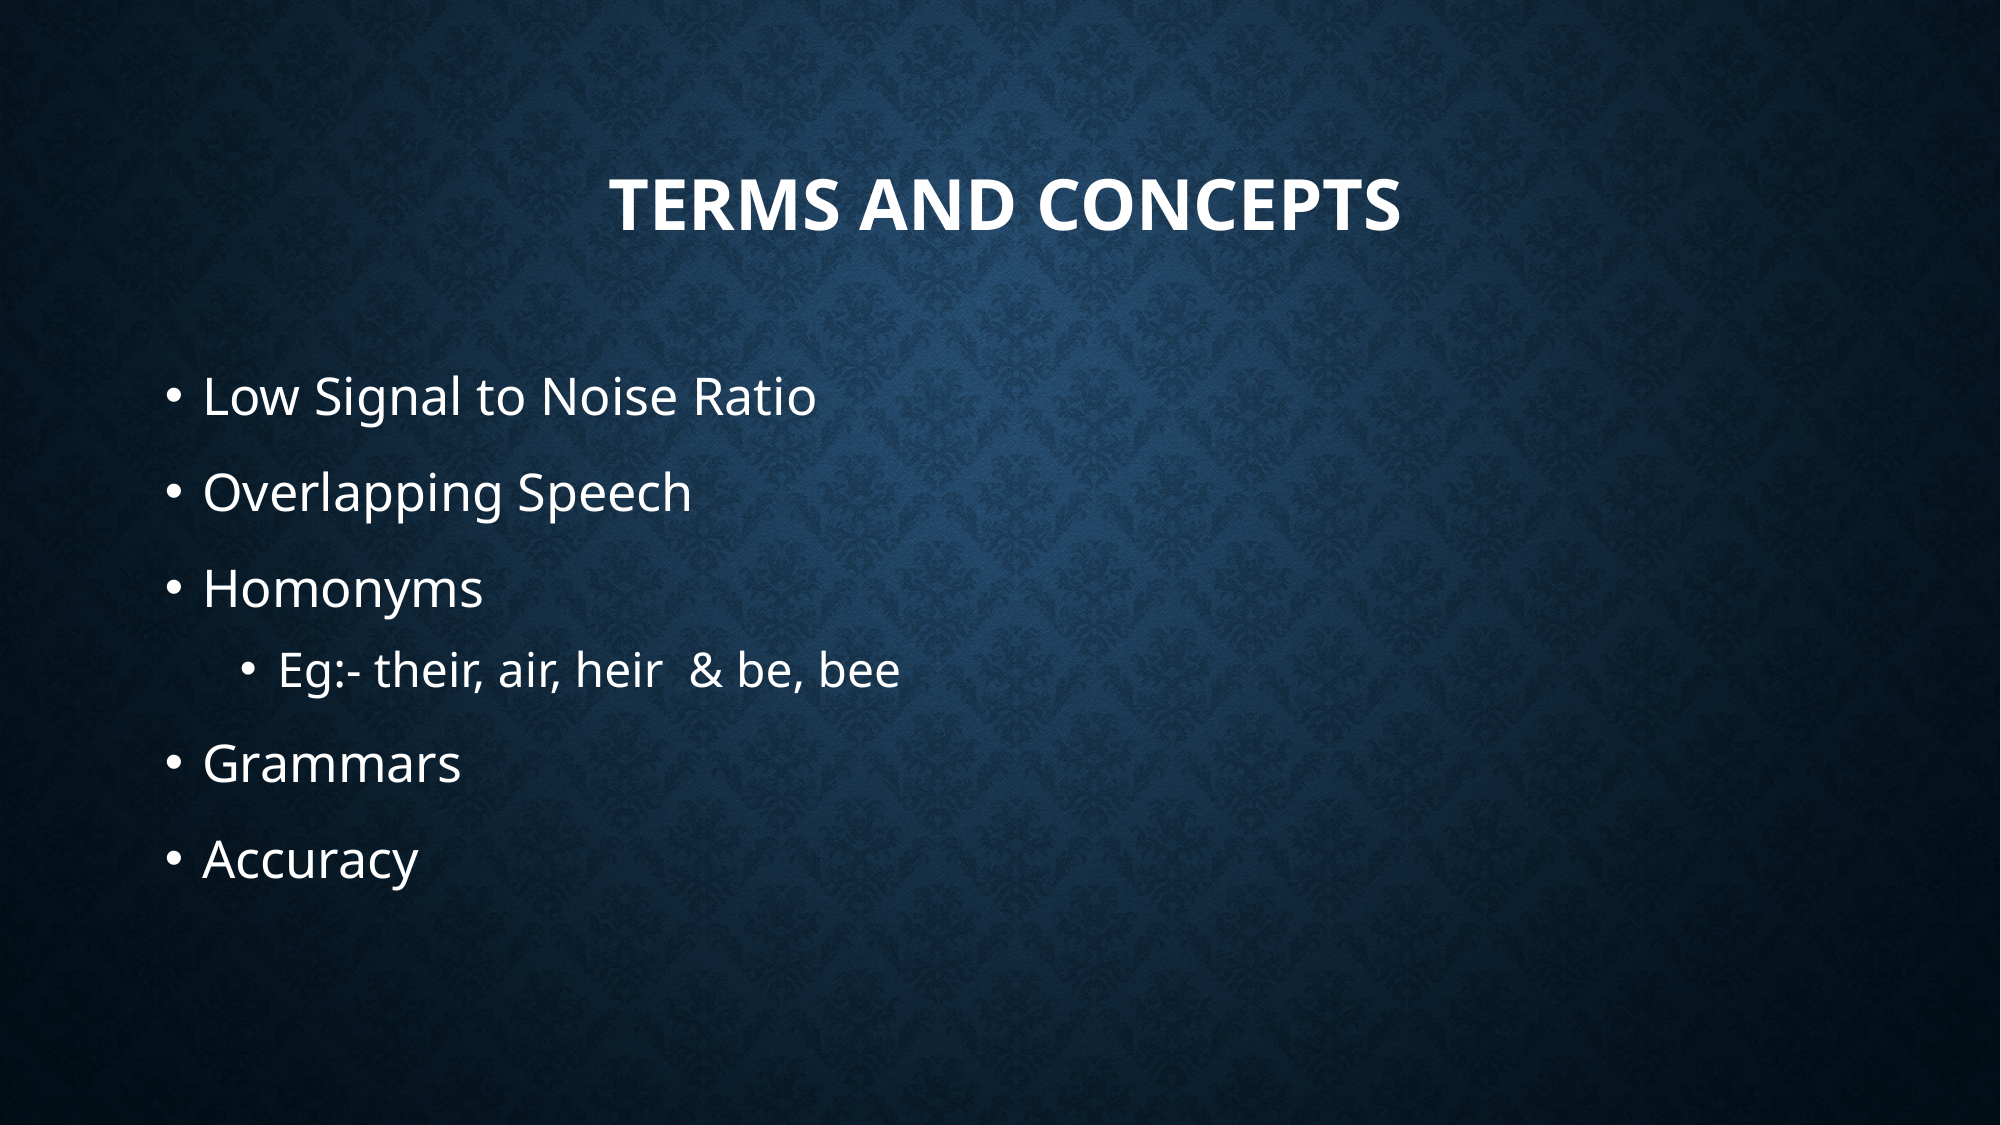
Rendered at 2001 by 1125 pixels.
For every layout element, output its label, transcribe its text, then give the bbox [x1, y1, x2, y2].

list Low Signal to Noise Ratio Overlapping Speech Homonyms Eg:- their, air, heir & be, bee Grammars Accuracy [149, 343, 1849, 950]
title Terms and Concepts [156, 98, 1855, 317]
